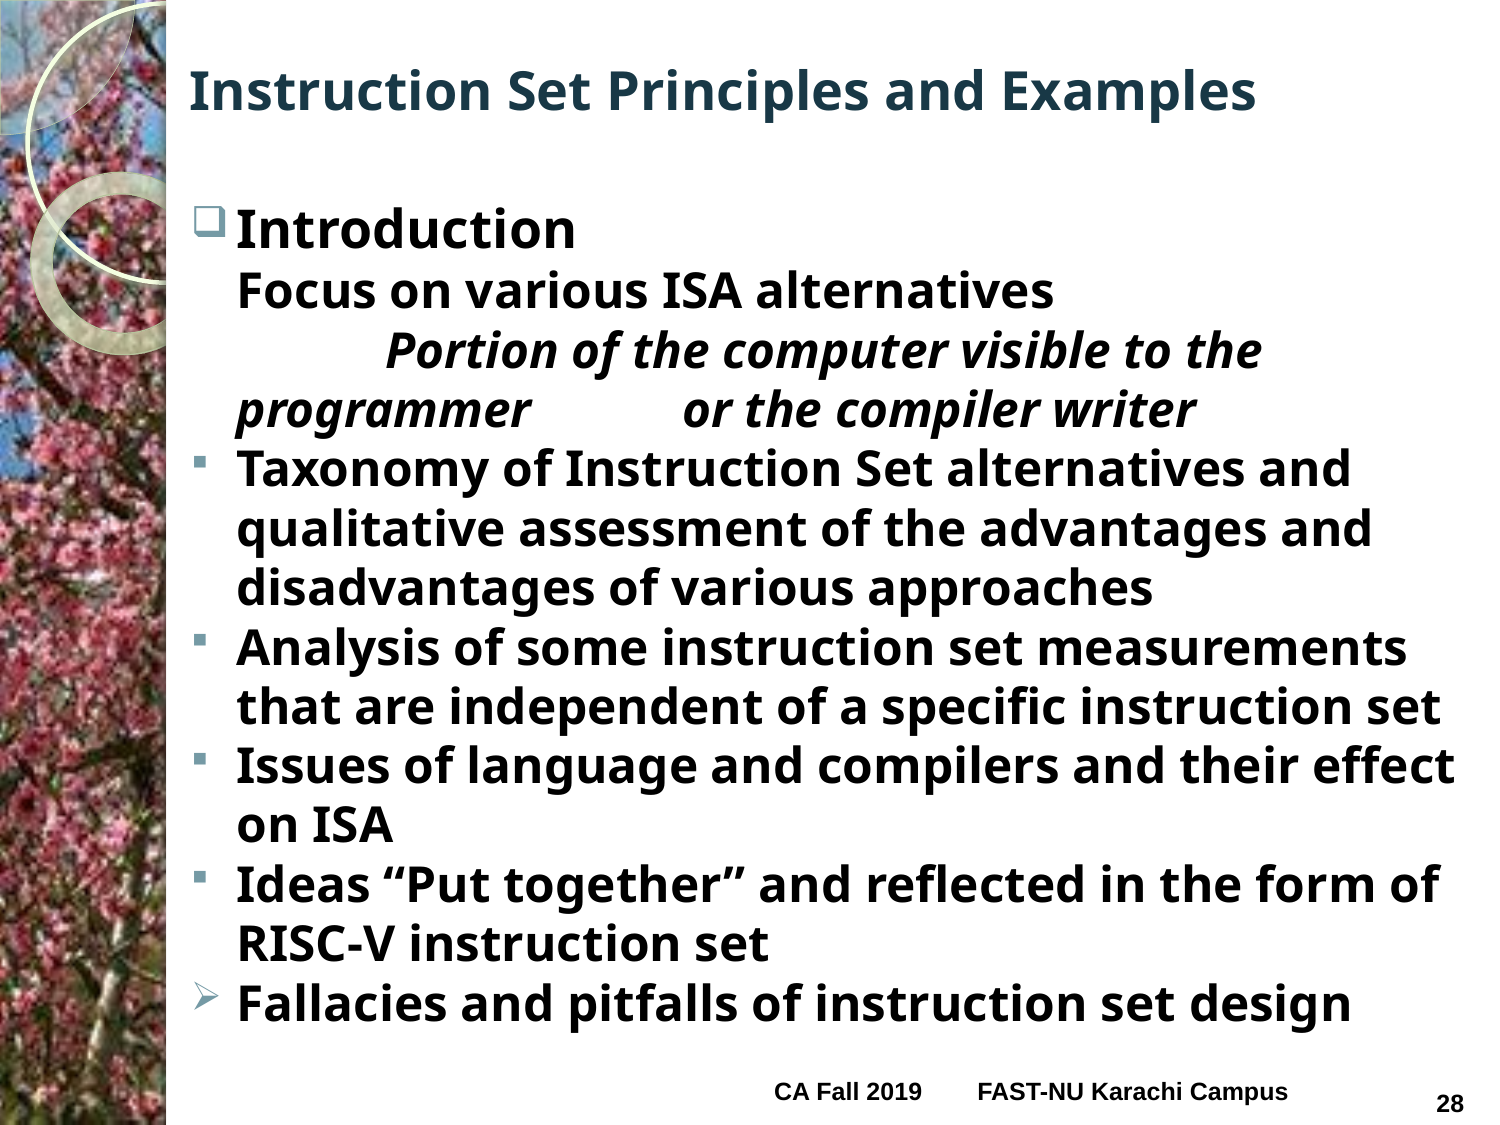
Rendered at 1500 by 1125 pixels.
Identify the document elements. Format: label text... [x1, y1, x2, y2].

slide_number 28 [1413, 1046, 1488, 1125]
picture [53, 241, 160, 332]
title Instruction Set Principles and Examples [175, 27, 1450, 150]
picture [32, 13, 160, 207]
picture [136, 0, 166, 4]
picture [0, 134, 166, 1125]
slide_number CA Fall 2019 [587, 1034, 938, 1113]
picture [62, 195, 160, 280]
list Introduction Focus on various ISA alternatives Portion of the computer visible to the programmer or the compiler writer Taxonomy of Instruction Set alternatives and qualitative assessment of the advantages and disadvantages of various approaches Analysis of some instruction set measurements that are independent of a specific instruction set Issues of language and compilers and their effect on ISA Ideas “Put together” and reflected in the form of RISC-V instruction set Fallacies and pitfalls of instruction set design [162, 187, 1500, 1040]
footer FAST-NU Karachi Campus [962, 1037, 1438, 1113]
